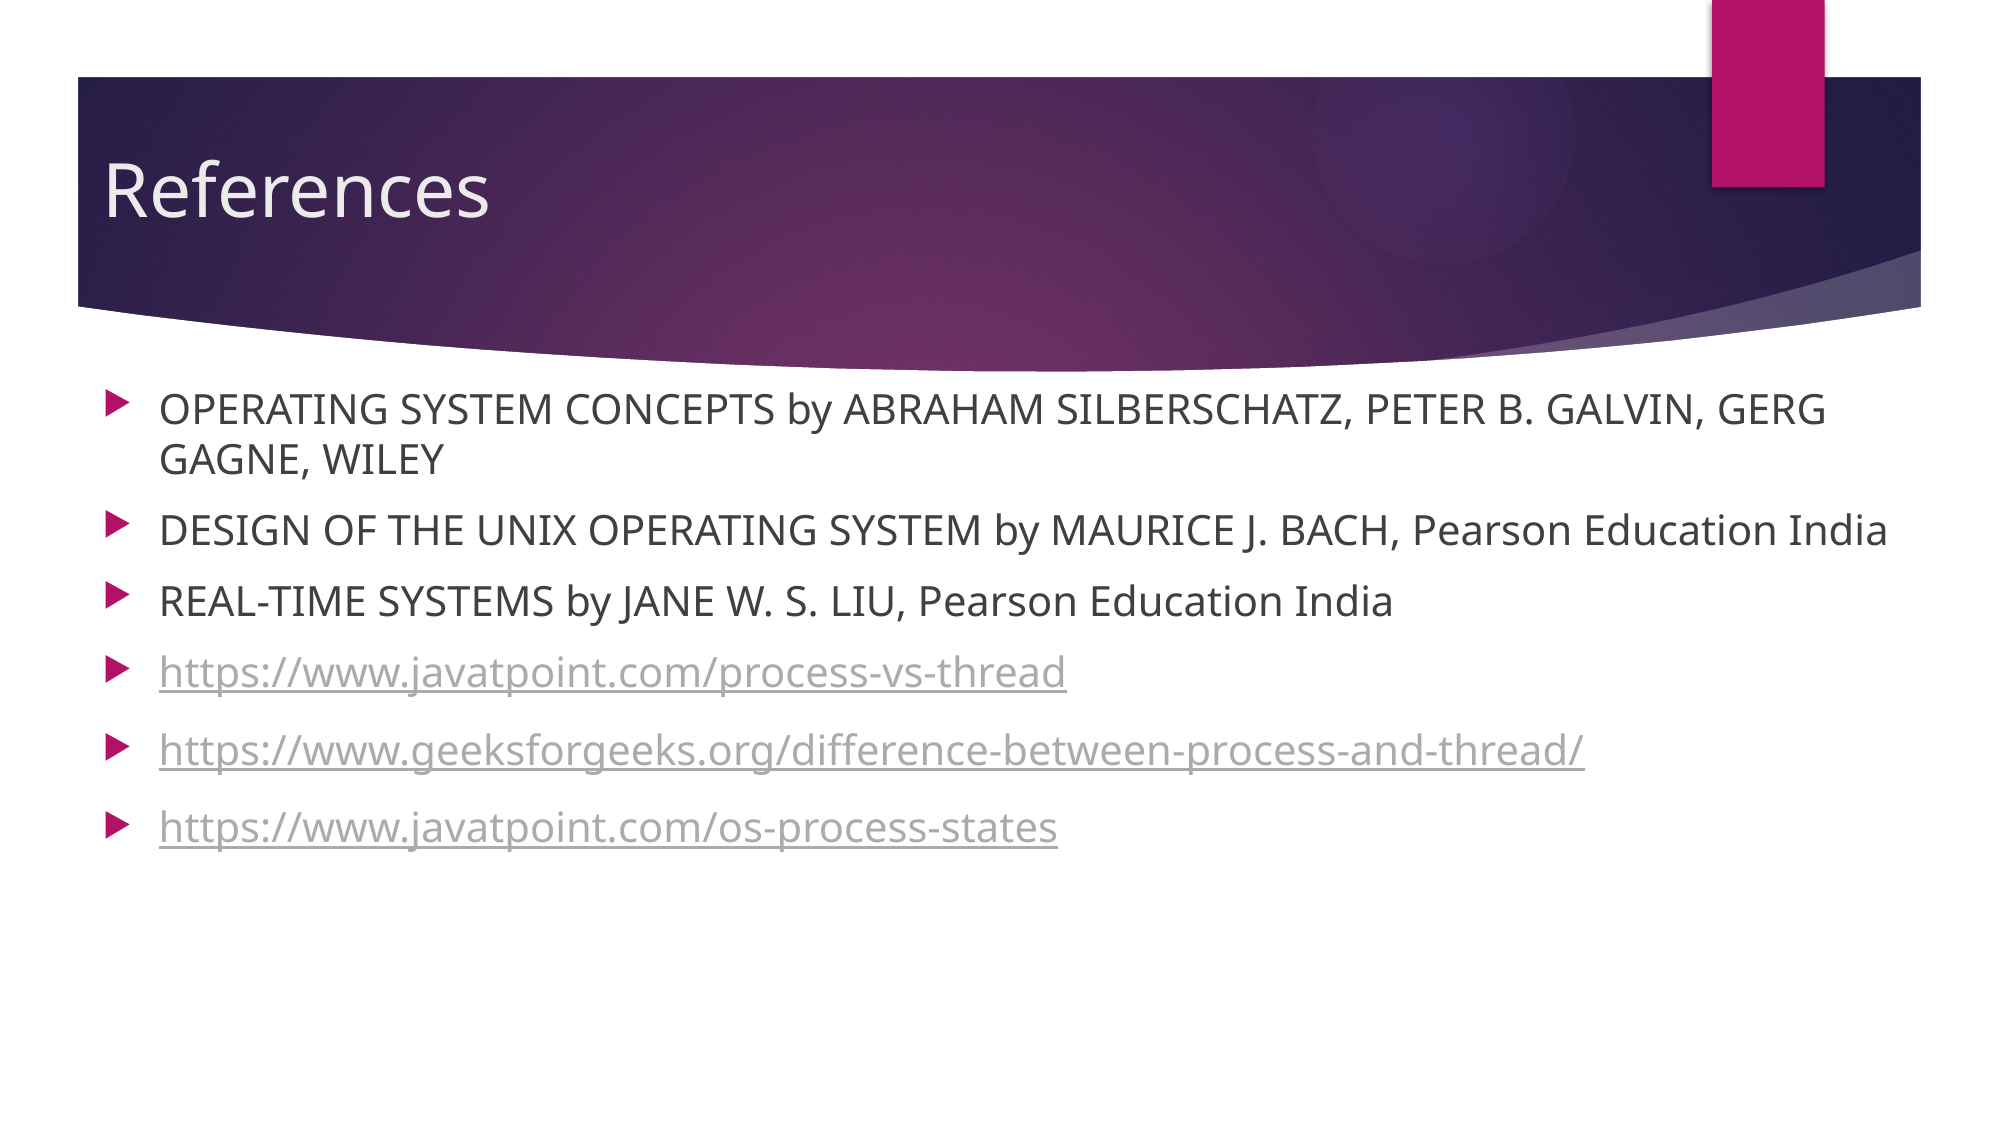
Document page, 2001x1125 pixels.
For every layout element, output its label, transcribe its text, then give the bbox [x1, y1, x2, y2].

title References [87, 99, 1638, 275]
list OPERATING SYSTEM CONCEPTS by ABRAHAM SILBERSCHATZ, PETER B. GALVIN, GERG GAGNE, WILEY DESIGN OF THE UNIX OPERATING SYSTEM by MAURICE J. BACH, Pearson Education India REAL-TIME SYSTEMS by JANE W. S. LIU, Pearson Education India https://www.javatpoint.com/process-vs-thread https://www.geeksforgeeks.org/difference-between-process-and-thread/ https://www.javatpoint.com/os-process-states [87, 375, 1988, 1125]
